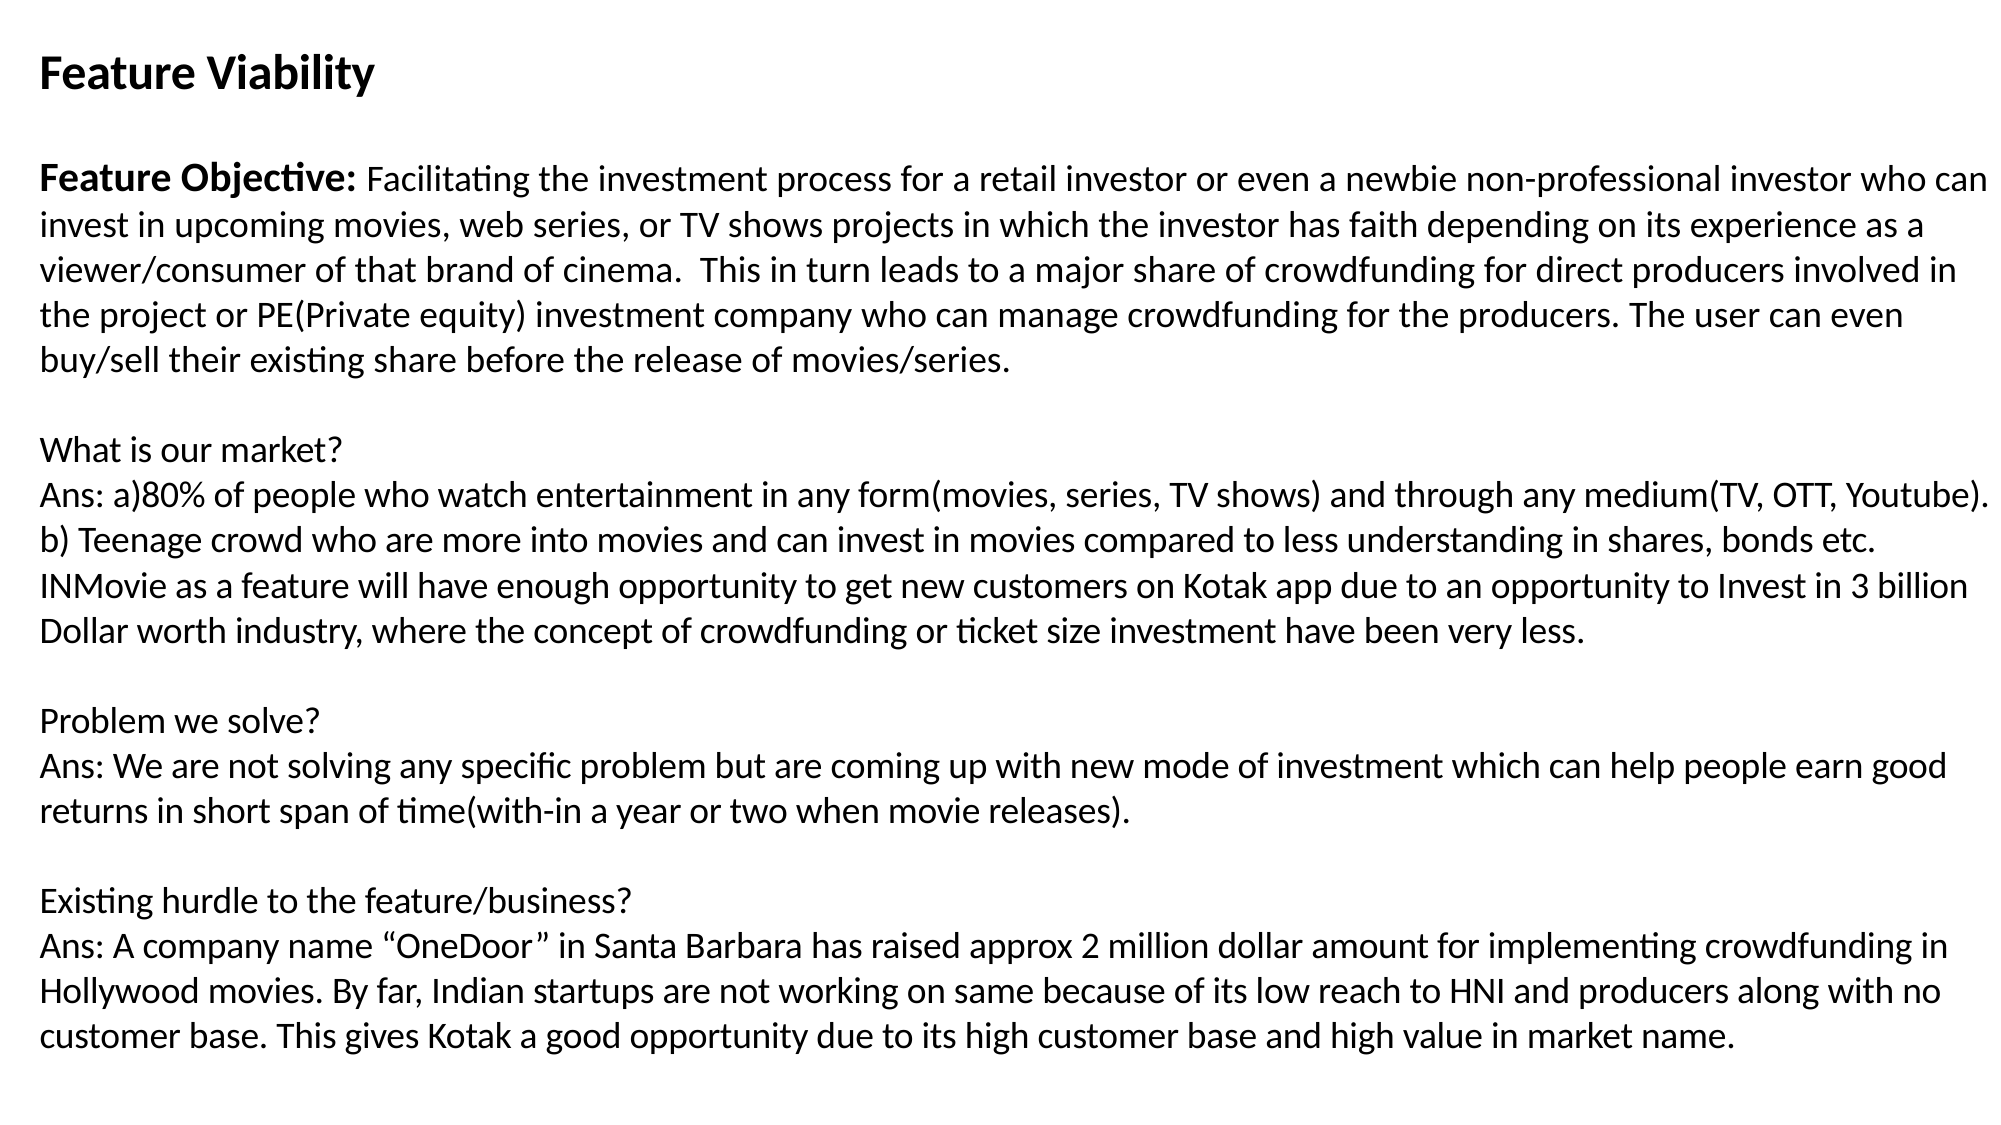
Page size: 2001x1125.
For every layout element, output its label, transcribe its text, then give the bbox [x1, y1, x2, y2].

title Feature Viability [37, 37, 400, 147]
text_box Feature Objective: Facilitating the investment process for a retail investor or even a newbie non-professional investor who can invest in upcoming movies, web series, or TV shows projects in which the investor has faith depending on its experience as a viewer/consumer of that brand of cinema. This in turn leads to a major share of crowdfunding for direct producers involved in the project or PE(Private equity) investment company who can manage crowdfunding for the producers. The user can even buy/sell their existing share before the release of movies/series. What is our market? Ans: a)80% of people who watch entertainment in any form(movies, series, TV shows) and through any medium(TV, OTT, Youtube). b) Teenage crowd who are more into movies and can invest in movies compared to less understanding in shares, bonds etc. INMovie as a feature will have enough opportunity to get new customers on Kotak app due to an opportunity to Invest in 3 billion Dollar worth industry, where the concept of crowdfunding or ticket size investment have been very less. Problem we solve? Ans: We are not solving any specific problem but are coming up with new mode of investment which can help people earn good returns in short span of time(with-in a year or two when movie releases). Existing hurdle to the feature/business? Ans: A company name “OneDoor” in Santa Barbara has raised approx 2 million dollar amount for implementing crowdfunding in Hollywood movies. By far, Indian startups are not working on same because of its low reach to HNI and producers along with no customer base. This gives Kotak a good opportunity due to its high customer base and high value in market name. [37, 147, 2000, 1057]
